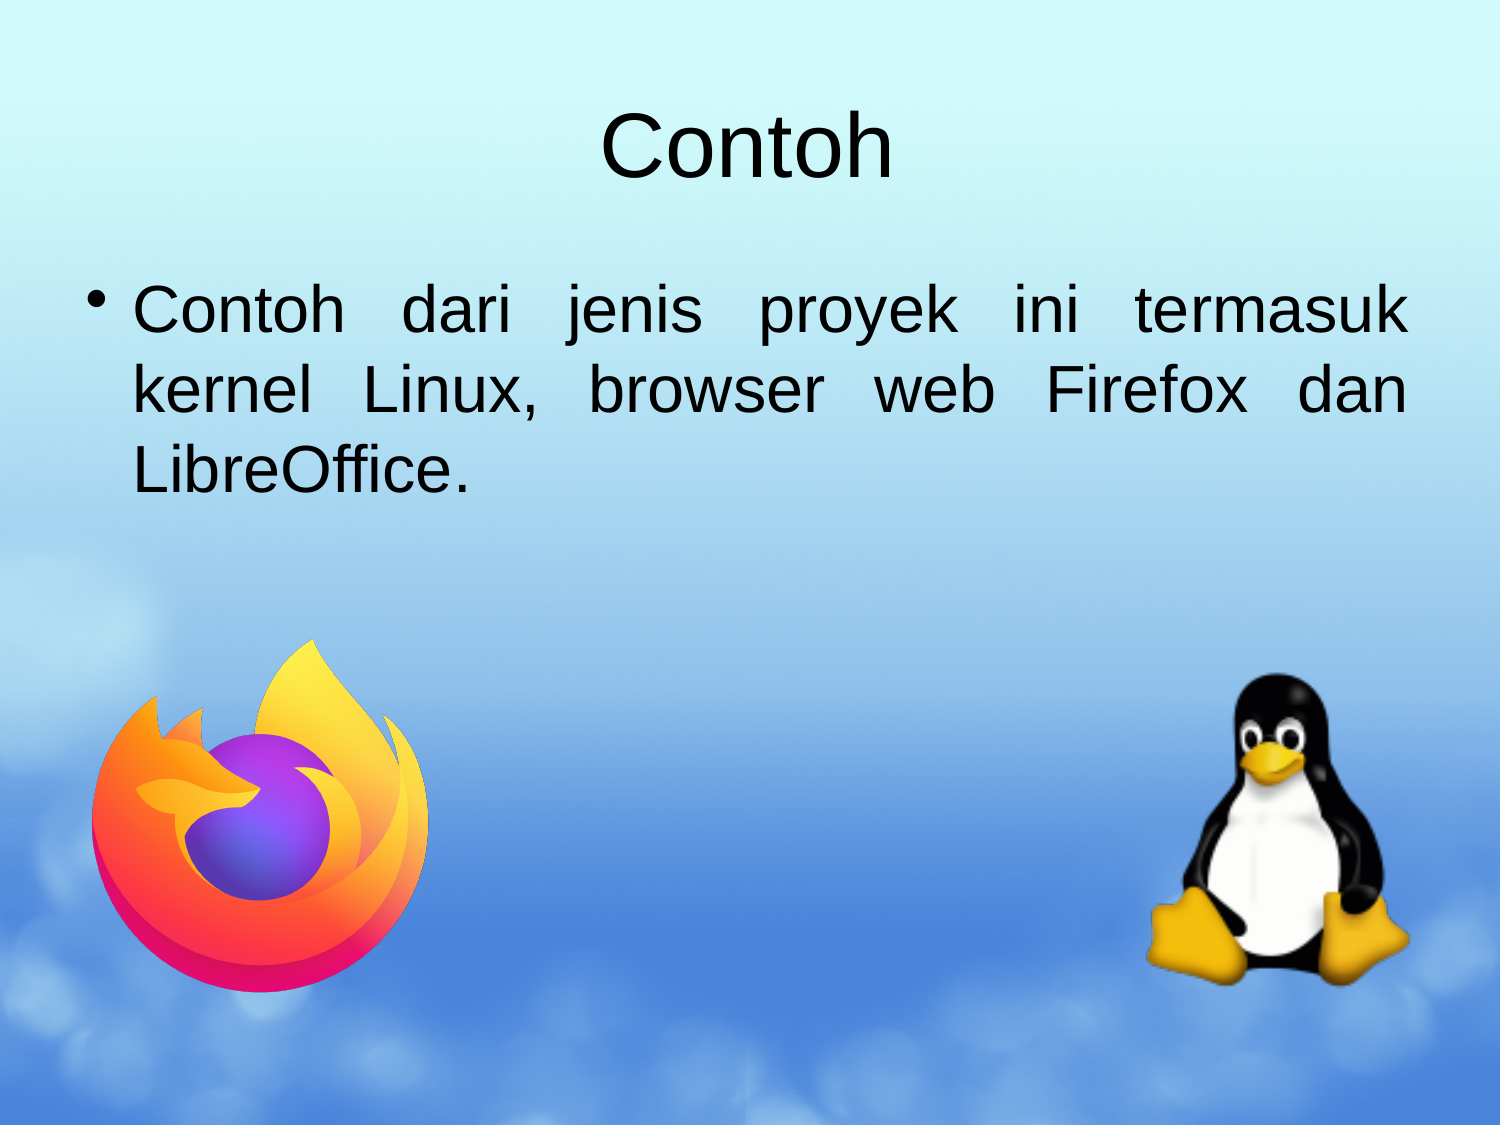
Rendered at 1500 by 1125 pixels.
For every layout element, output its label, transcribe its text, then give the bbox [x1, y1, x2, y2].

picture [0, 0, 1500, 1125]
title Contoh [70, 47, 1425, 236]
list Contoh dari jenis proyek ini termasuk kernel Linux, browser web Firefox dan LibreOffice. [70, 258, 1425, 1001]
